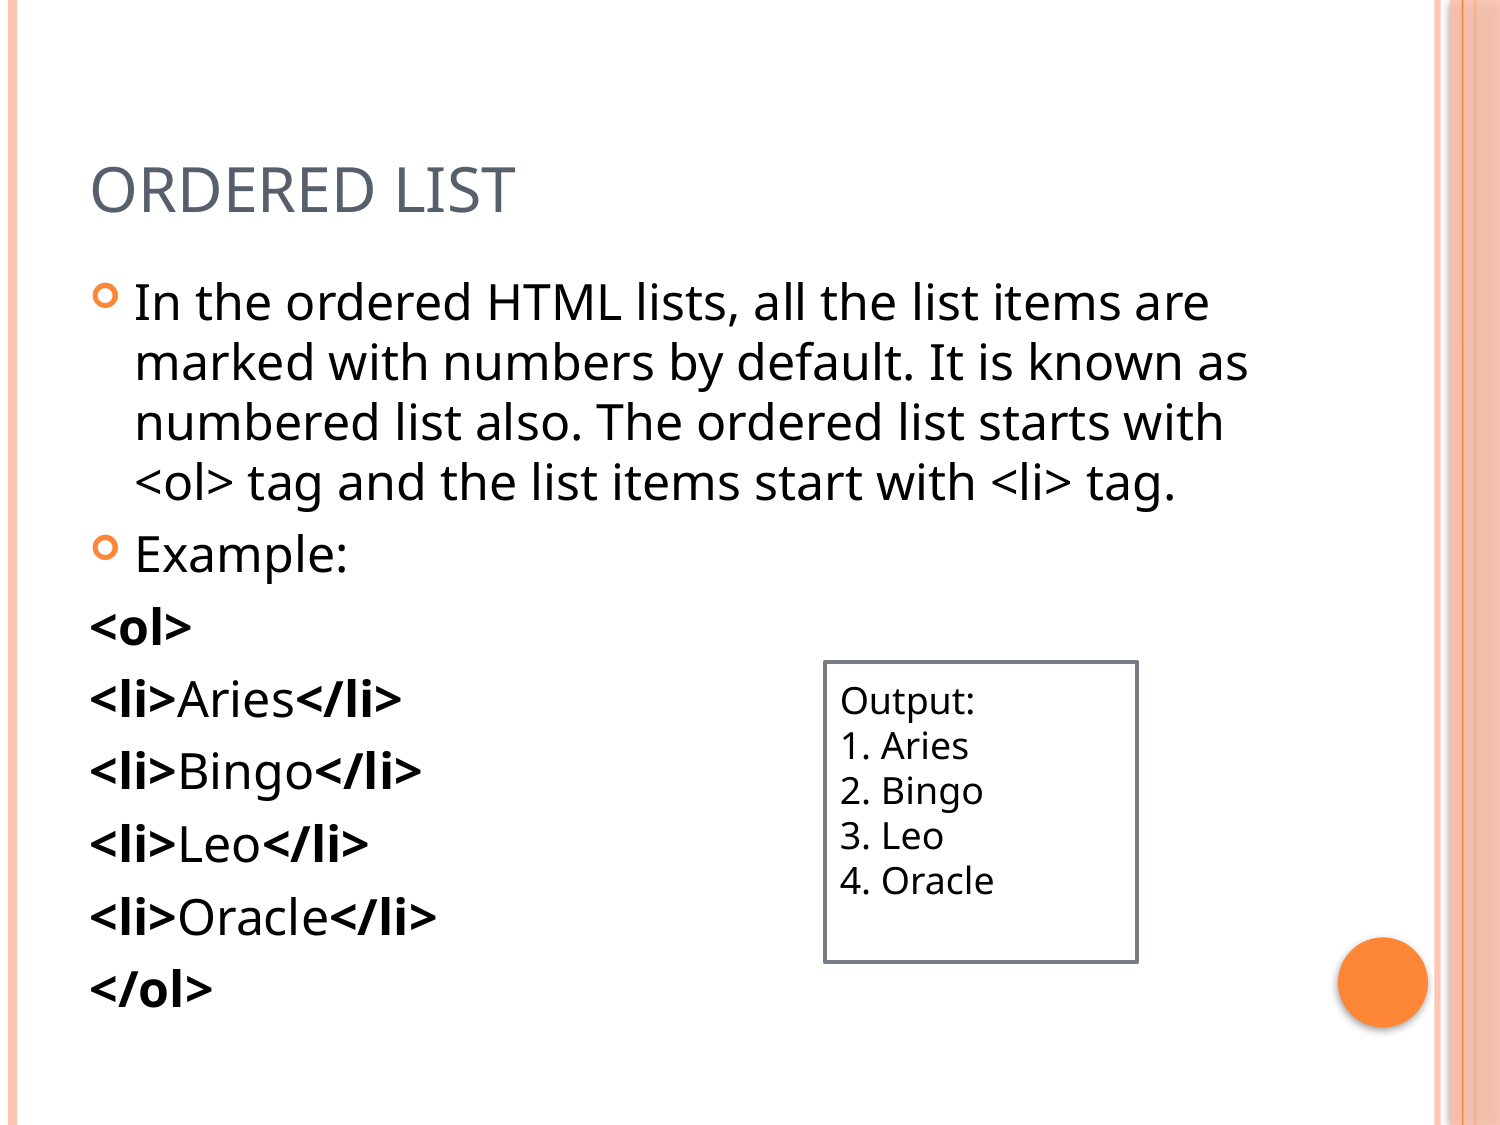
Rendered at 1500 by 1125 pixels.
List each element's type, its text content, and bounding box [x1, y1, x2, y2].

text_box Output: 1. Aries 2. Bingo 3. Leo 4. Oracle [823, 660, 1139, 964]
title ordered list [75, 45, 1300, 233]
list In the ordered HTML lists, all the list items are marked with numbers by default. It is known as numbered list also. The ordered list starts with <ol> tag and the list items start with <li> tag. Example: <ol> <li>Aries</li> <li>Bingo</li> <li>Leo</li> <li>Oracle</li> </ol> [75, 262, 1300, 1062]
